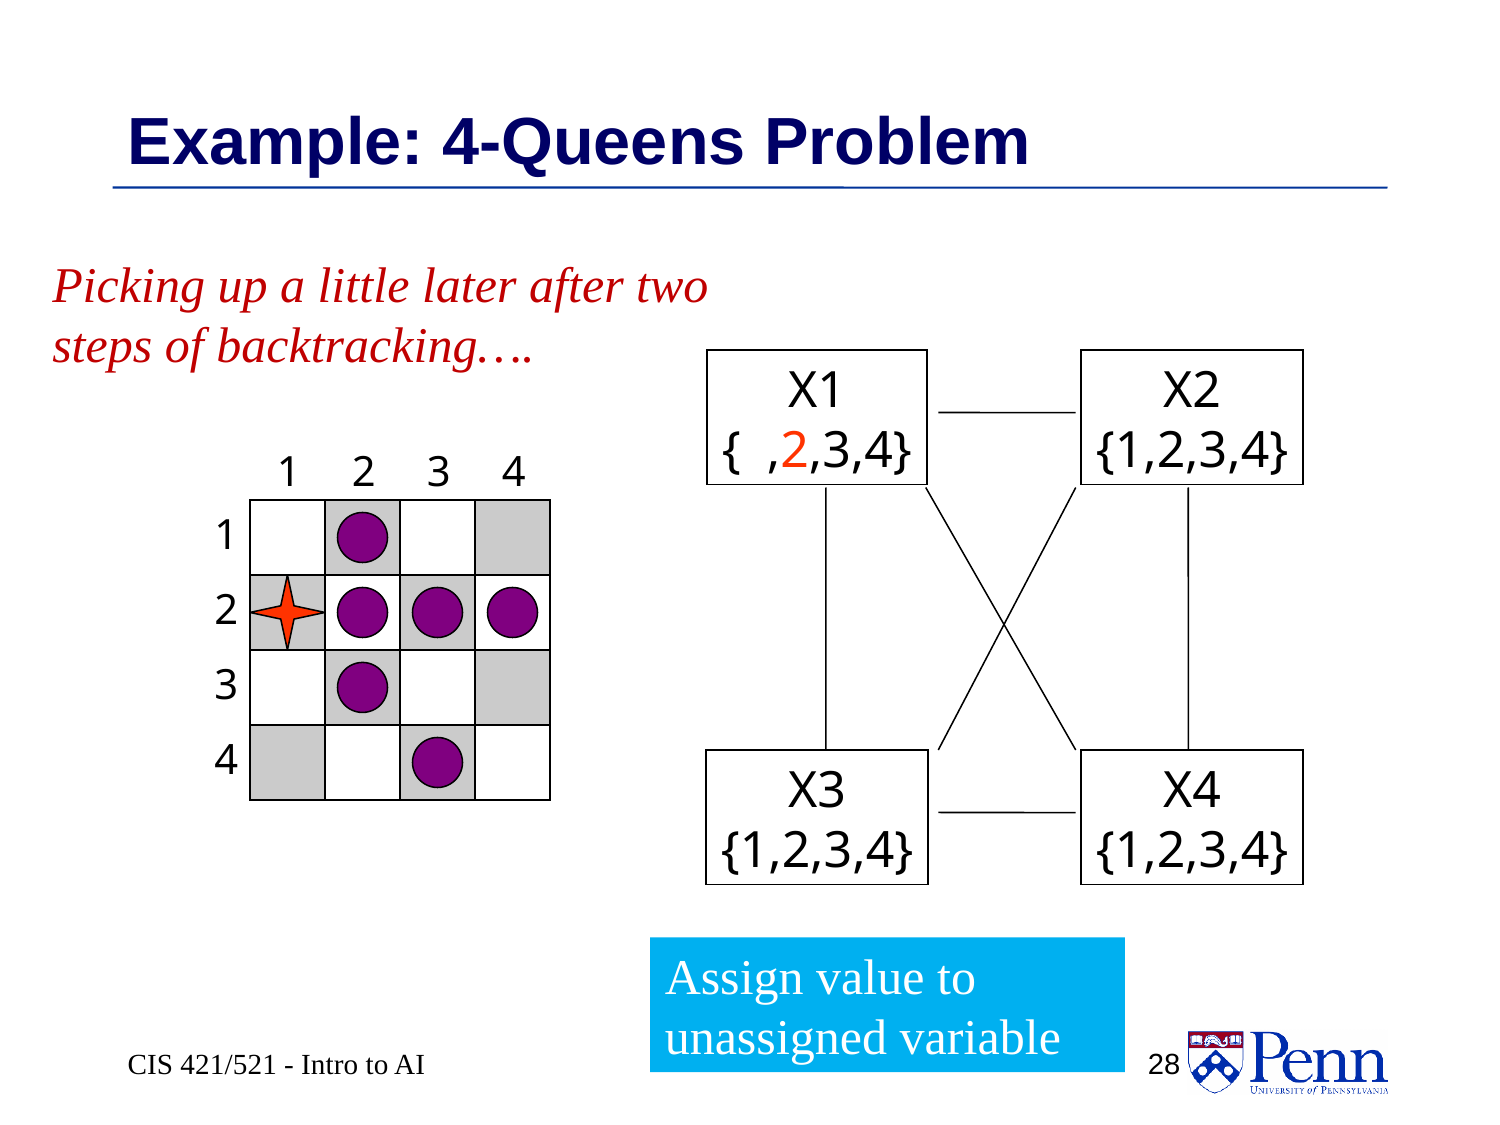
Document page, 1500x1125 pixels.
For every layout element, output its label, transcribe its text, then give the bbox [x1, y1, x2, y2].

text_box Assign value to unassigned variable [650, 937, 1125, 1073]
slide_number CIS 421/521 - Intro to AI [112, 1024, 501, 1101]
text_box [337, 512, 538, 788]
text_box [697, 349, 1310, 888]
slide_number 28 [1074, 1024, 1388, 1101]
text_box Picking up a little later after two steps of backtracking…. [37, 245, 738, 381]
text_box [199, 437, 551, 801]
title Example: 4-Queens Problem [112, 99, 1388, 176]
